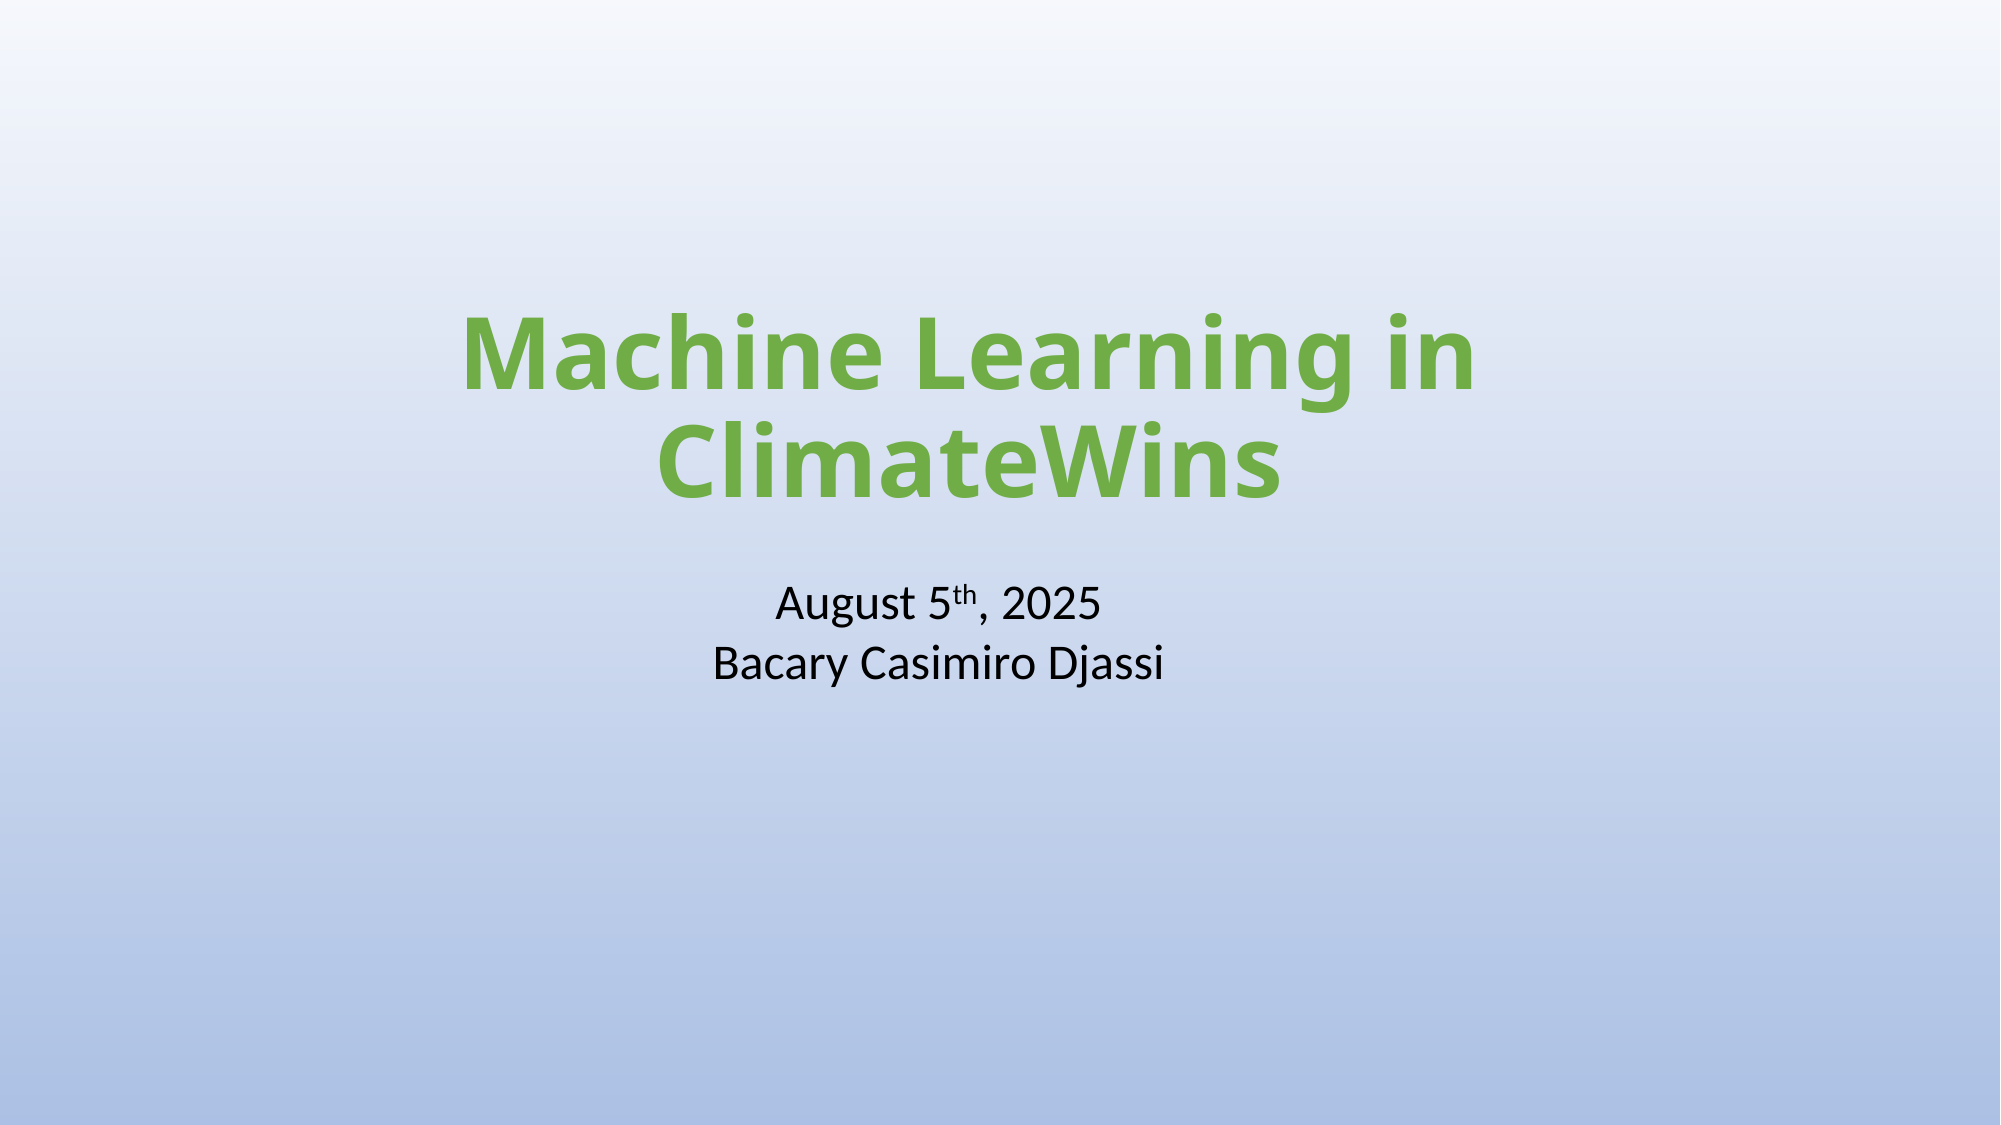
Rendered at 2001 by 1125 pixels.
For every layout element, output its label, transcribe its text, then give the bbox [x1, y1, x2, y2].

text_box August 5th, 2025 Bacary Casimiro Djassi [592, 562, 1285, 698]
title Machine Learning in ClimateWins [219, 368, 1720, 527]
